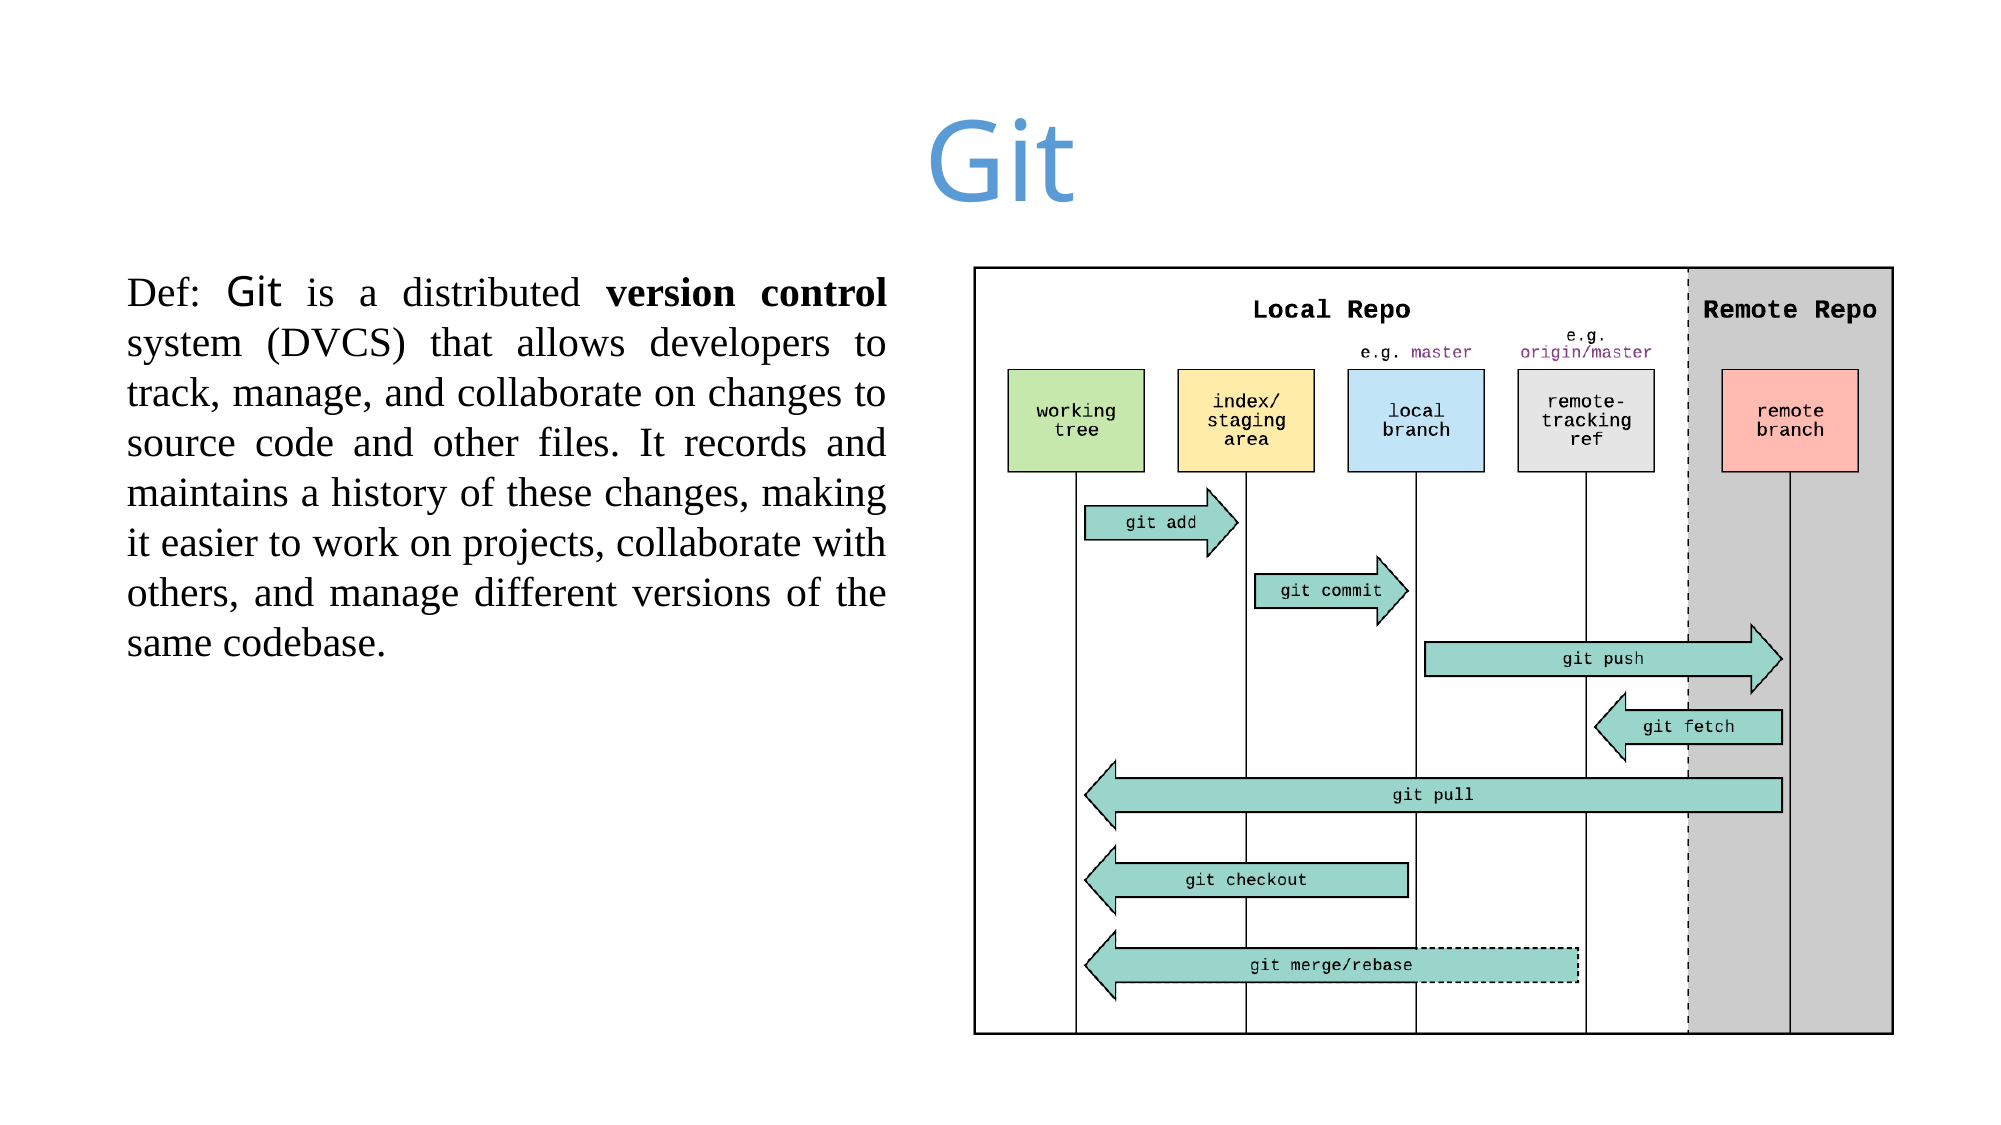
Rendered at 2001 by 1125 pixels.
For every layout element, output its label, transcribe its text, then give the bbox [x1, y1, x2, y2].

text_box Def: Git is a distributed version control system (DVCS) that allows developers to track, manage, and collaborate on changes to source code and other files. It records and maintains a history of these changes, making it easier to work on projects, collaborate with others, and manage different versions of the same codebase. [112, 257, 903, 673]
text_box Git [909, 81, 1091, 232]
picture [940, 232, 1926, 1067]
